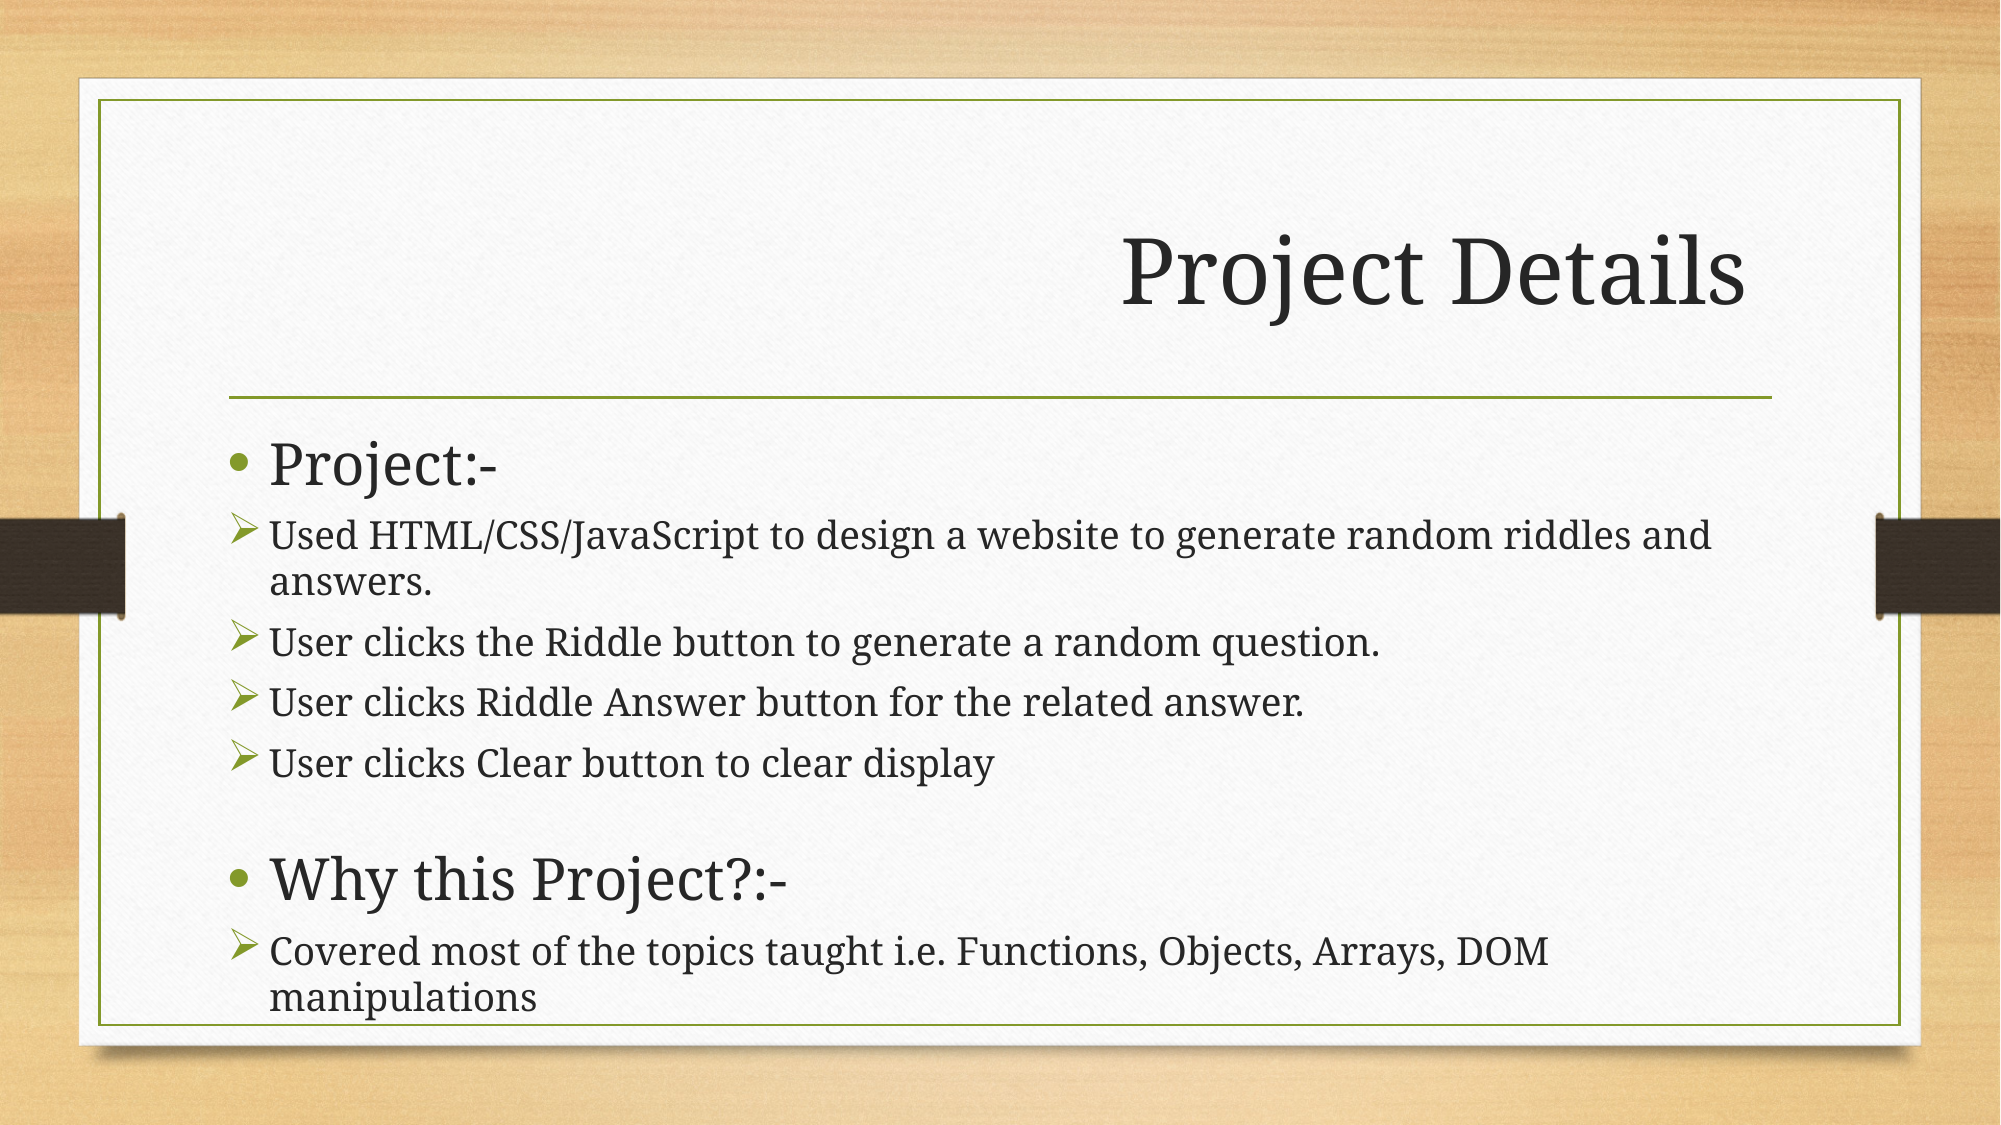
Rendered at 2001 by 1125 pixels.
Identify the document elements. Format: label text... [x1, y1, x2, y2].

list Project:- Used HTML/CSS/JavaScript to design a website to generate random riddles and answers. User clicks the Riddle button to generate a random question. User clicks Riddle Answer button for the related answer. User clicks Clear button to clear display Why this Project?:- Covered most of the topics taught i.e. Functions, Objects, Arrays, DOM manipulations [212, 419, 1788, 1029]
picture [0, 0, 2001, 1125]
title Project Details [212, 161, 1788, 375]
